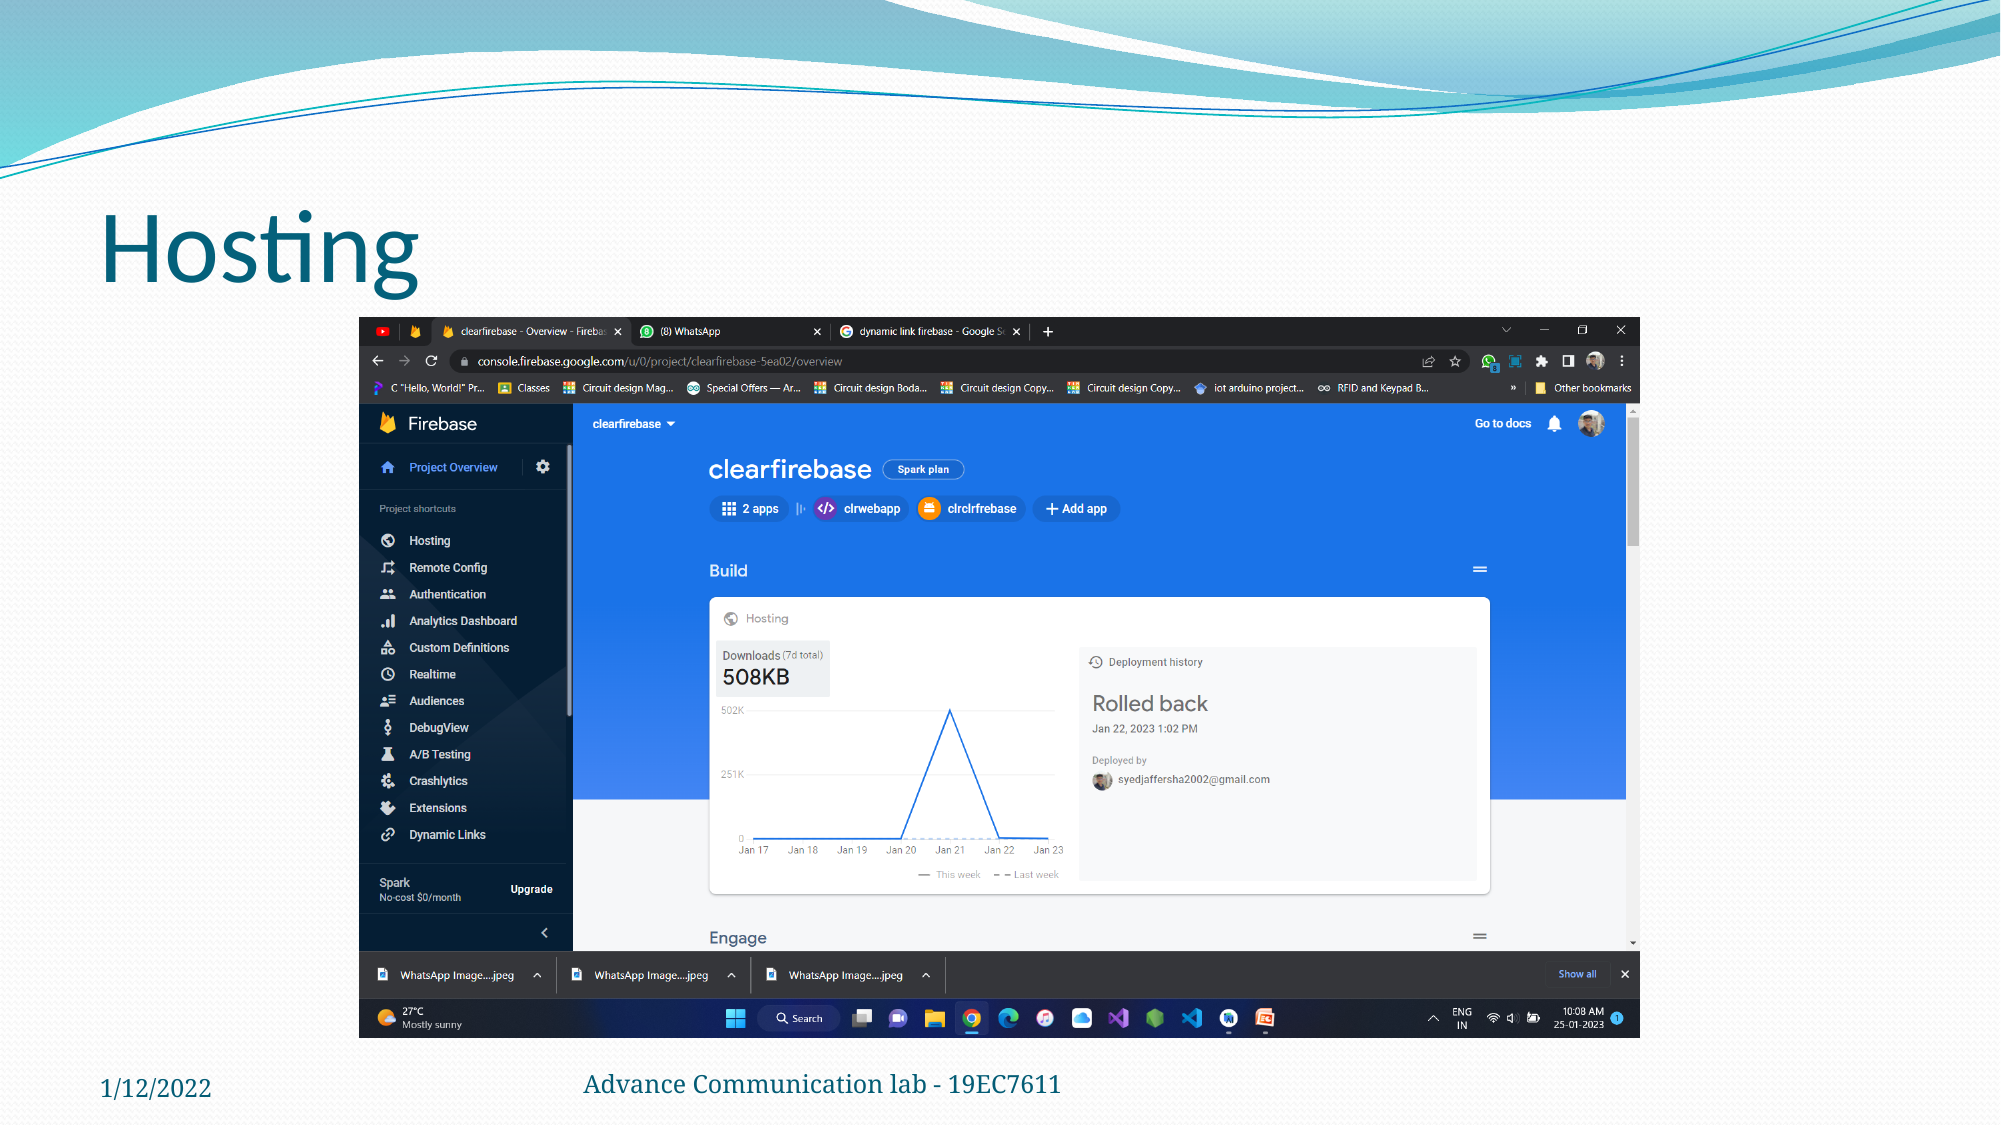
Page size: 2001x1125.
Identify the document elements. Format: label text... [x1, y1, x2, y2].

footer Advance Communication lab - 19EC7611 [583, 1051, 1317, 1103]
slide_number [99, 1042, 567, 1103]
title Hosting [99, 115, 1900, 303]
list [359, 317, 1641, 1038]
